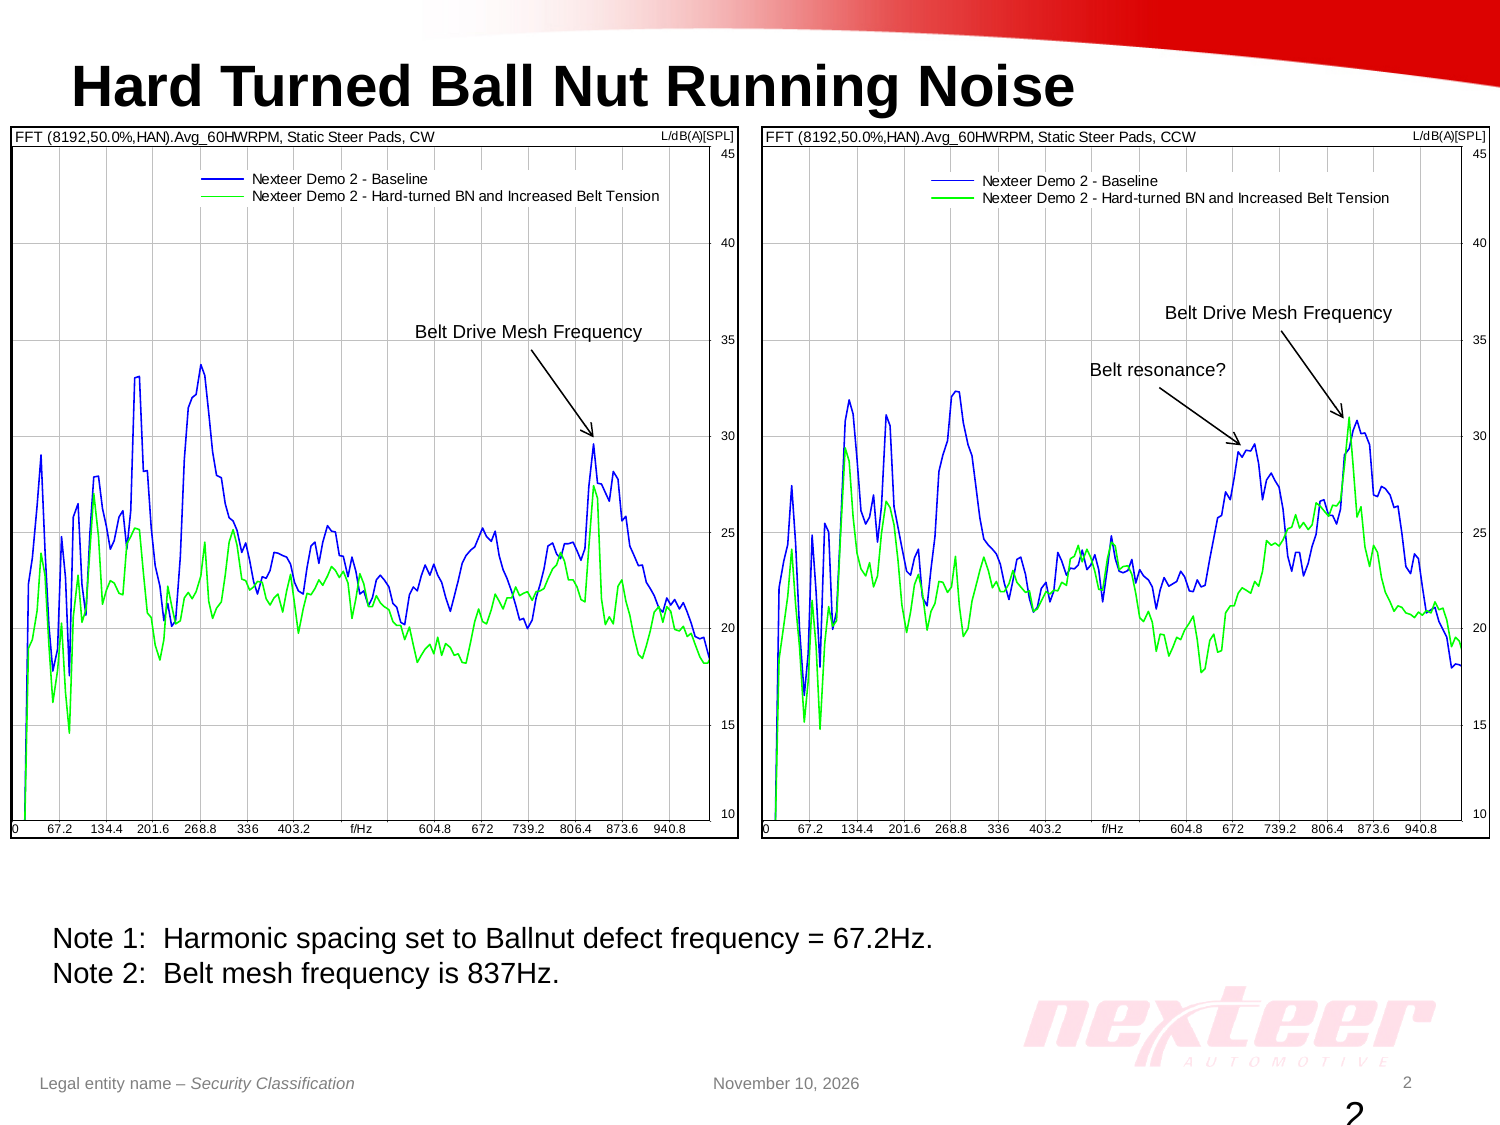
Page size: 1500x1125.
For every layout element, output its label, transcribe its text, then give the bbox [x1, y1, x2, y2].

text_box [45, 83, 1455, 1043]
text_box Note 1: Harmonic spacing set to Ballnut defect frequency = 67.2Hz. Note 2: Belt mesh frequency is 837Hz. [37, 912, 1338, 998]
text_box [1159, 387, 1242, 446]
slide_number 2 [1329, 1084, 1443, 1122]
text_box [530, 350, 594, 438]
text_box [1280, 331, 1344, 419]
title Hard Turned Ball Nut Running Noise [56, 8, 1407, 83]
picture [11, 127, 738, 838]
picture [0, 0, 1500, 953]
